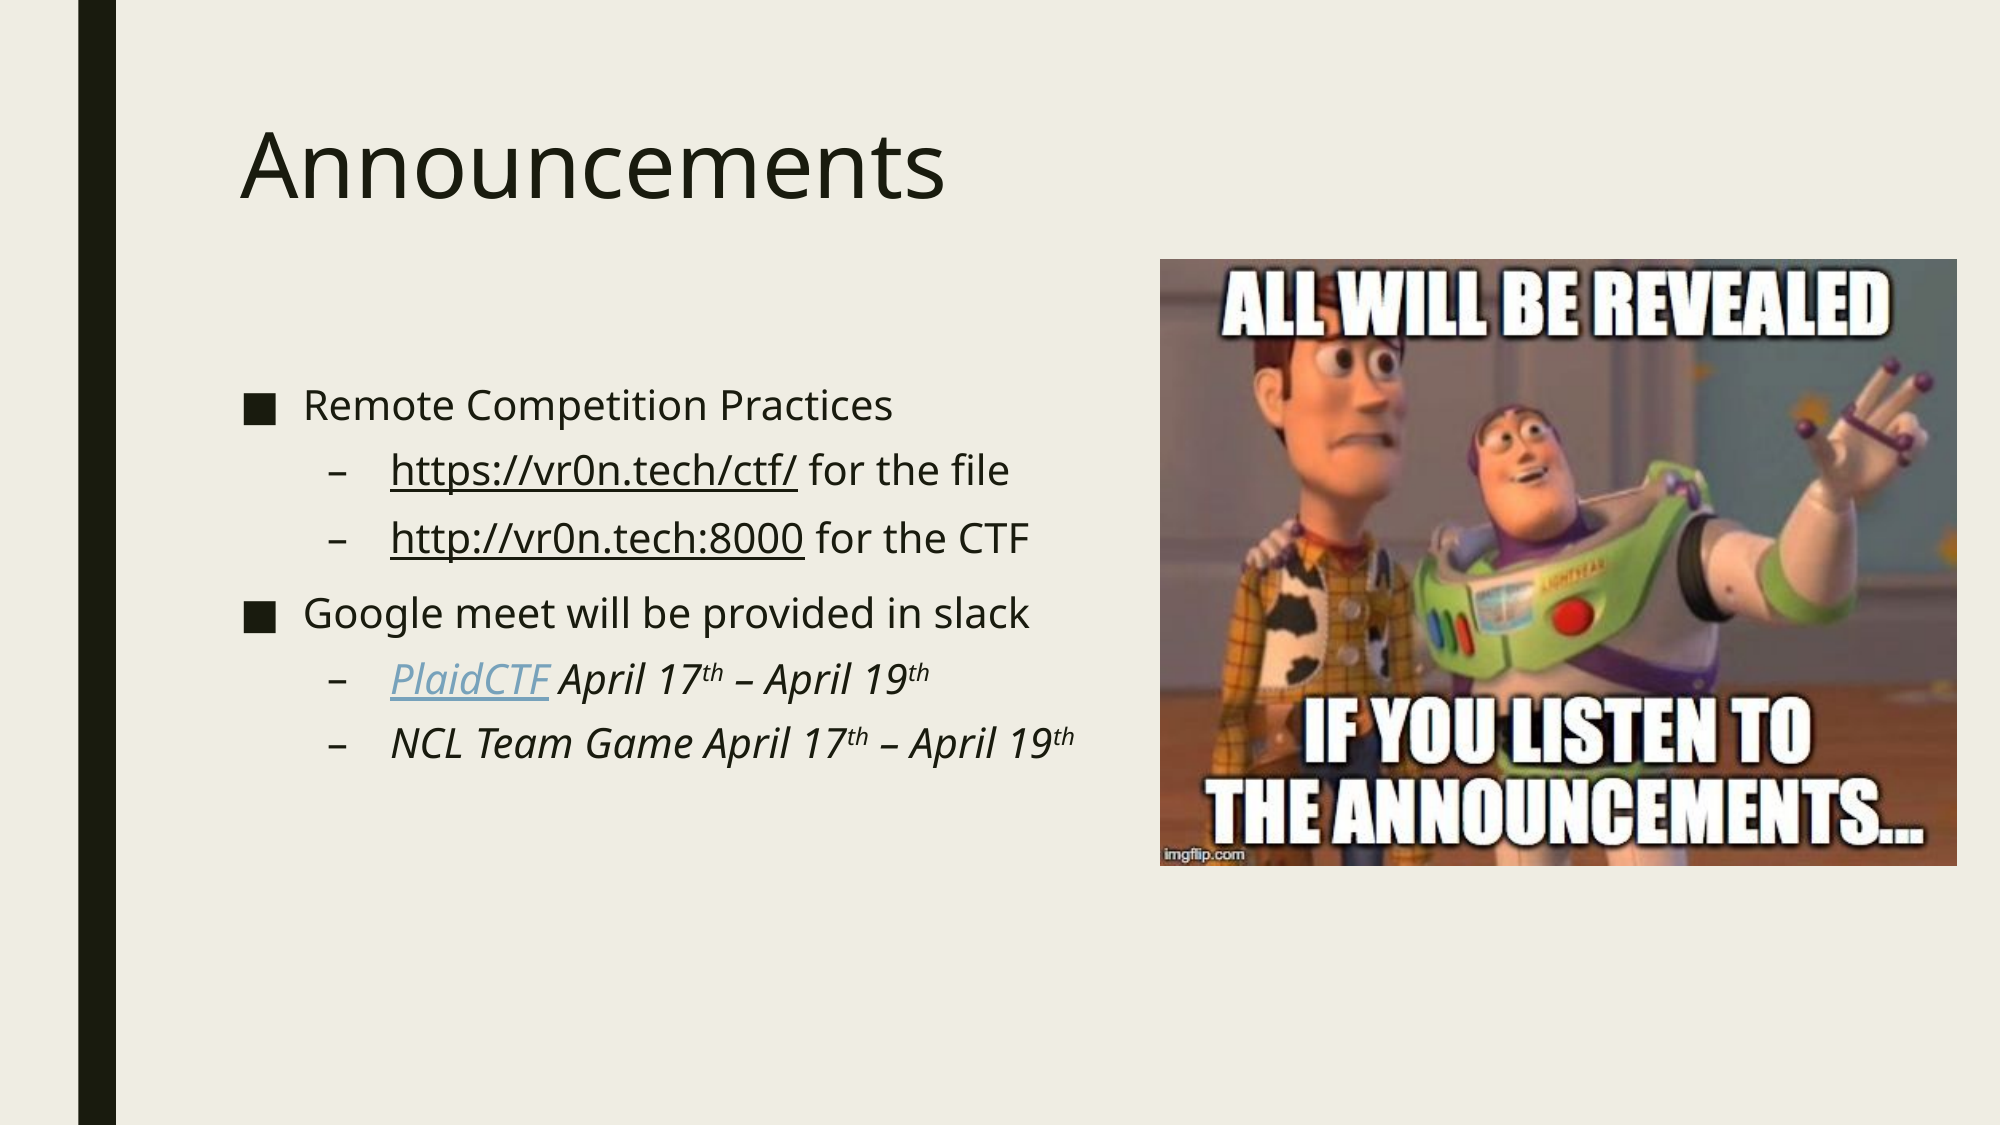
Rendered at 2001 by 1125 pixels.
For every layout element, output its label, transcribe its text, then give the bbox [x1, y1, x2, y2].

title Announcements [225, 112, 1800, 357]
picture [1160, 259, 1957, 866]
list Remote Competition Practices https://vr0n.tech/ctf/ for the file http://vr0n.tech:8000 for the CTF Google meet will be provided in slack PlaidCTF April 17th – April 19th NCL Team Game April 17th – April 19th [225, 375, 1800, 963]
